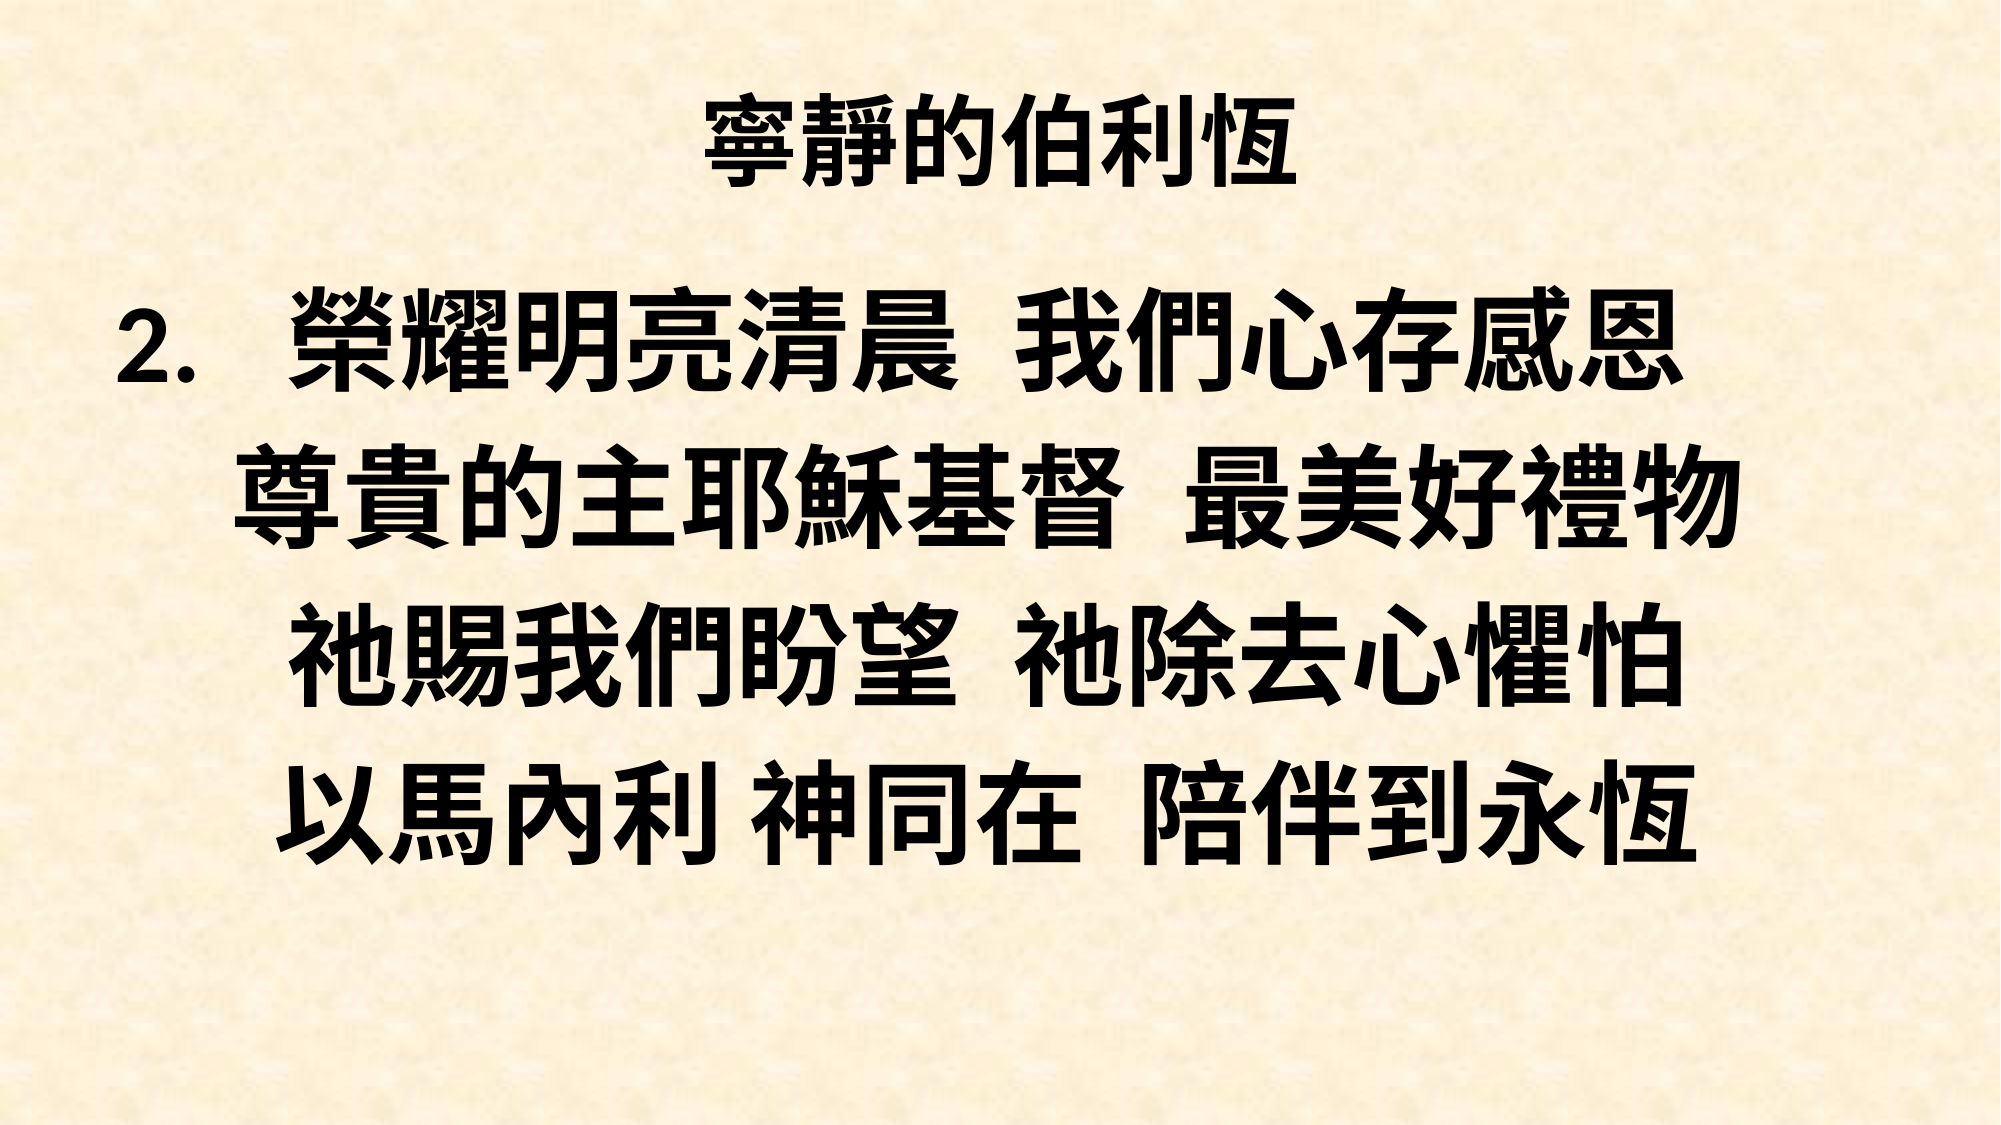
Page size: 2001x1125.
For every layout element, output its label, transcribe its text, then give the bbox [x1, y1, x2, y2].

text_box 2. [99, 262, 227, 413]
picture [0, 0, 2001, 1125]
title 寧靜的伯利恆 [99, 45, 1900, 233]
list 榮耀明亮清晨 我們心存感恩 尊貴的主耶穌基督 最美好禮物 祂賜我們盼望 祂除去心懼怕 以馬內利 神同在 陪伴到永恆 [99, 262, 1900, 1005]
